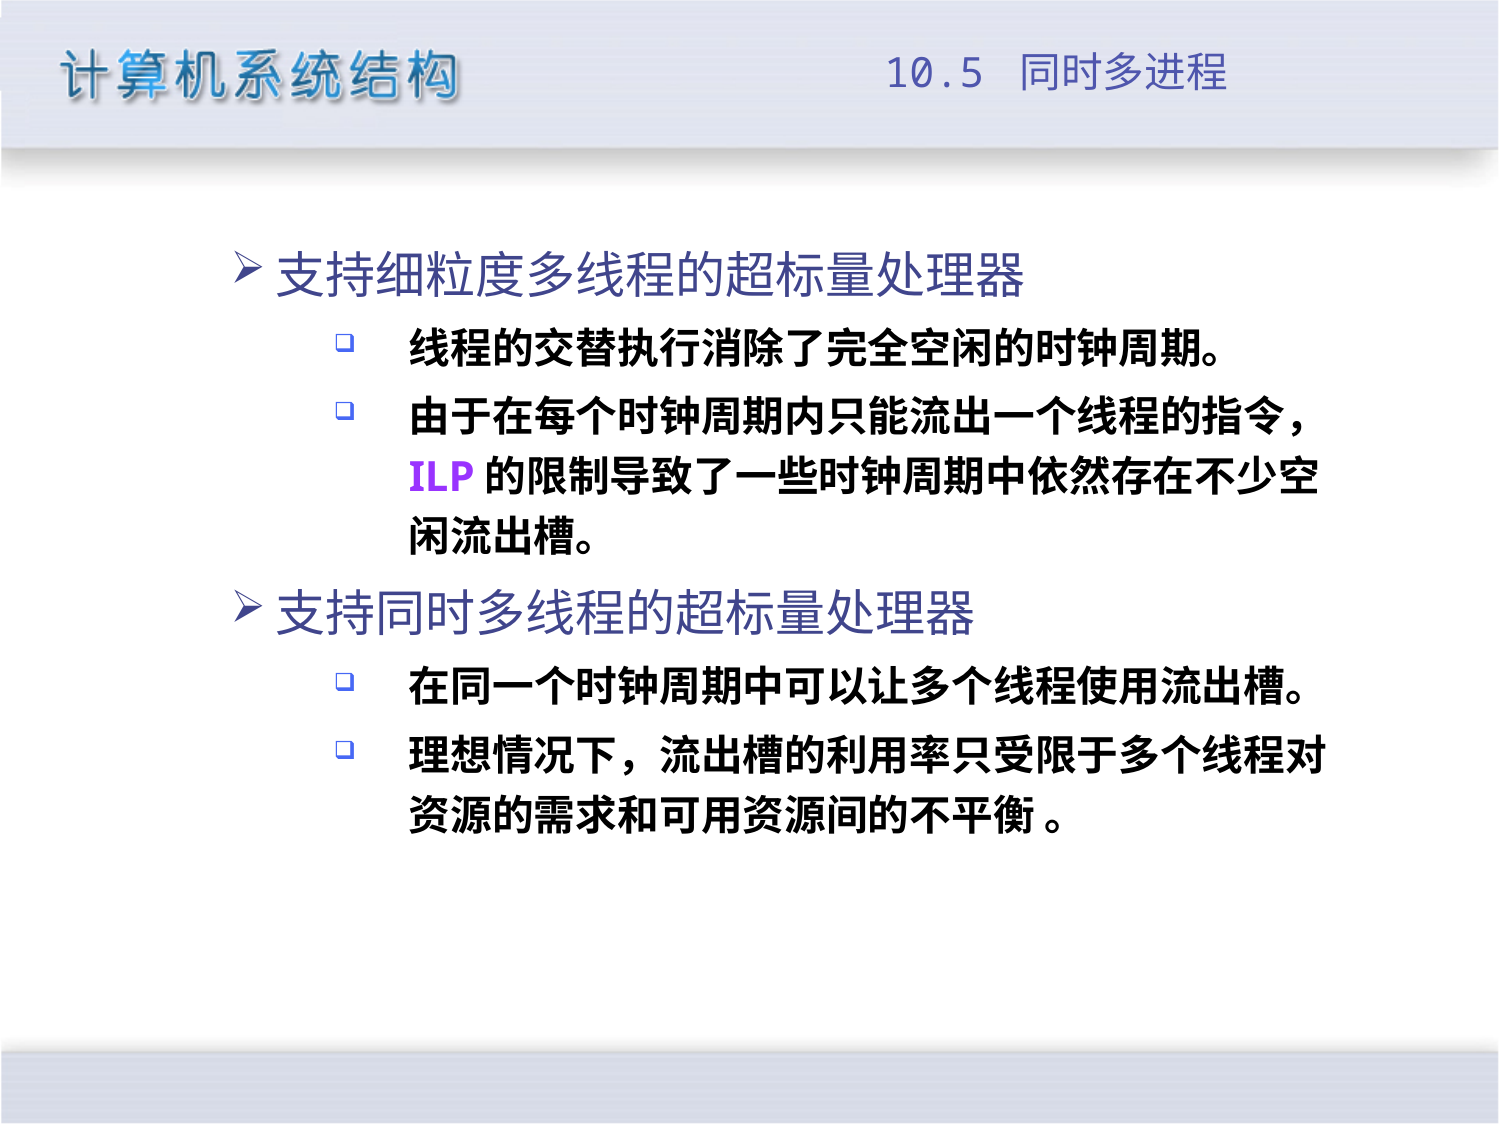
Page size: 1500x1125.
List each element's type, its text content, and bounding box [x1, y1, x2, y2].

list 支持细粒度多线程的超标量处理器 线程的交替执行消除了完全空闲的时钟周期。 由于在每个时钟周期内只能流出一个线程的指令，ILP的限制导致了一些时钟周期中依然存在不少空闲流出槽。 支持同时多线程的超标量处理器 在同一个时钟周期中可以让多个线程使用流出槽。 理想情况下，流出槽的利用率只受限于多个线程对资源的需求和可用资源间的不平衡 。 [112, 223, 1353, 953]
picture [0, 0, 1500, 1125]
title 10.5 同时多进程 [637, 40, 1475, 104]
